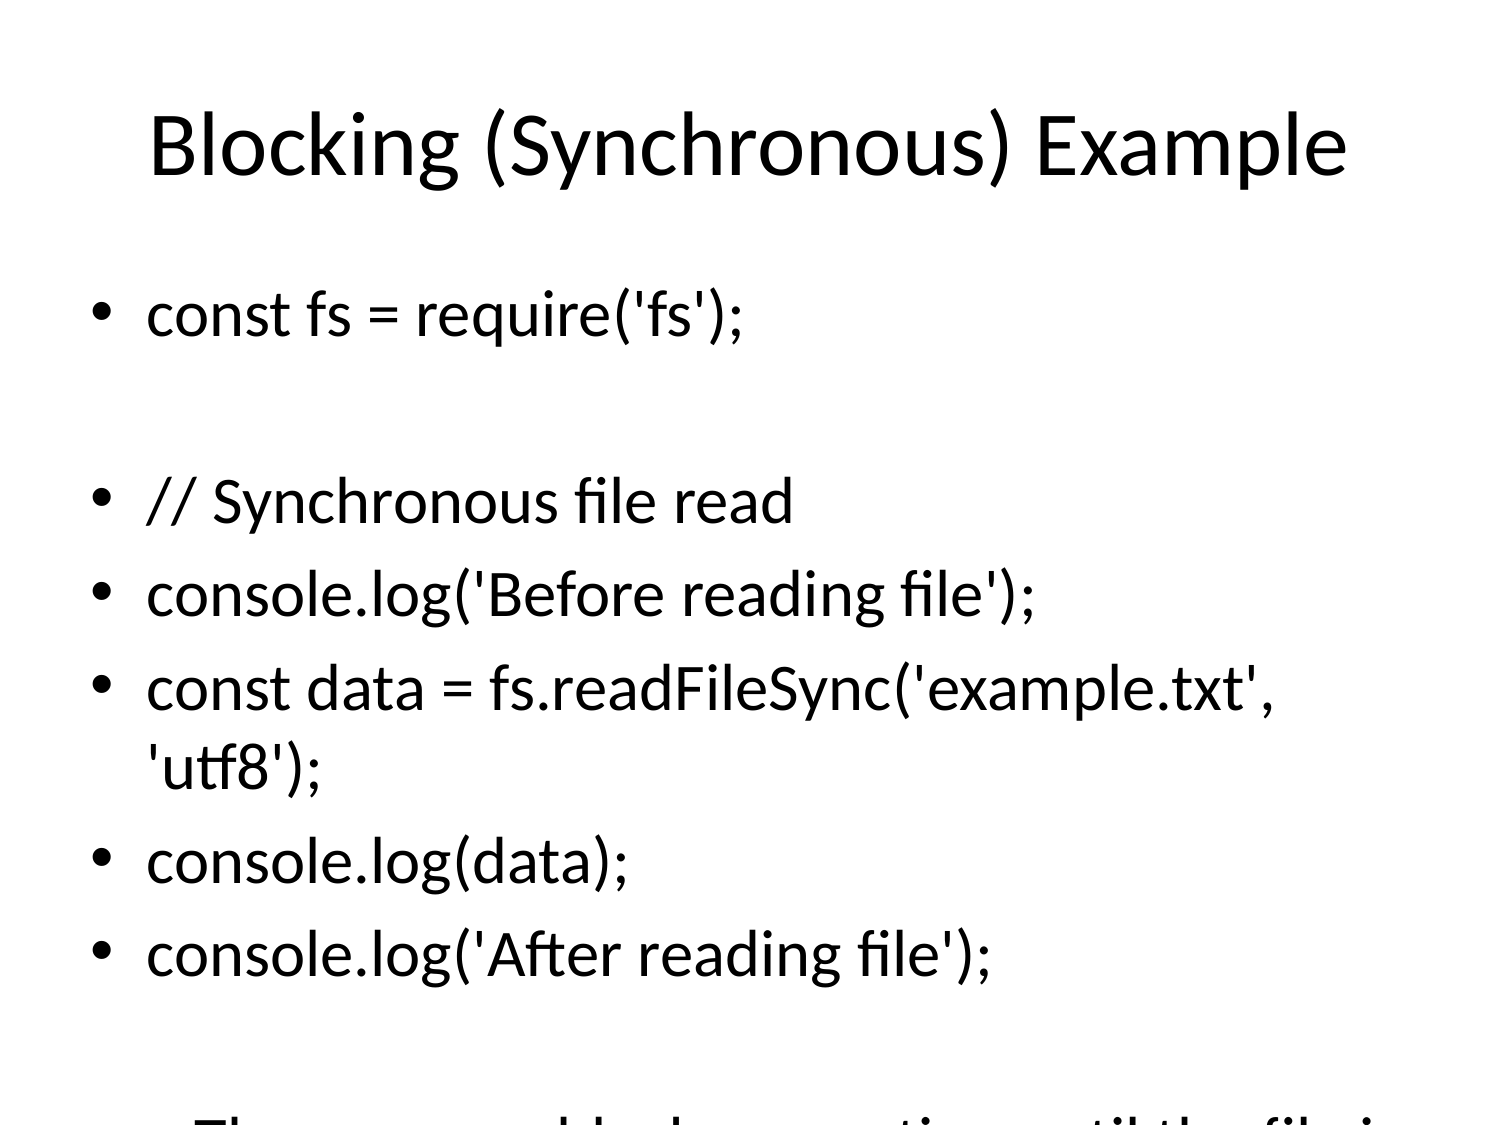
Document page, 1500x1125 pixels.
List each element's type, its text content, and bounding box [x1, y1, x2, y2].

list const fs = require('fs'); // Synchronous file read console.log('Before reading file'); const data = fs.readFileSync('example.txt', 'utf8'); console.log(data); console.log('After reading file'); • The program blocks execution until the file is read. [75, 262, 1425, 1005]
title Blocking (Synchronous) Example [75, 45, 1425, 233]
